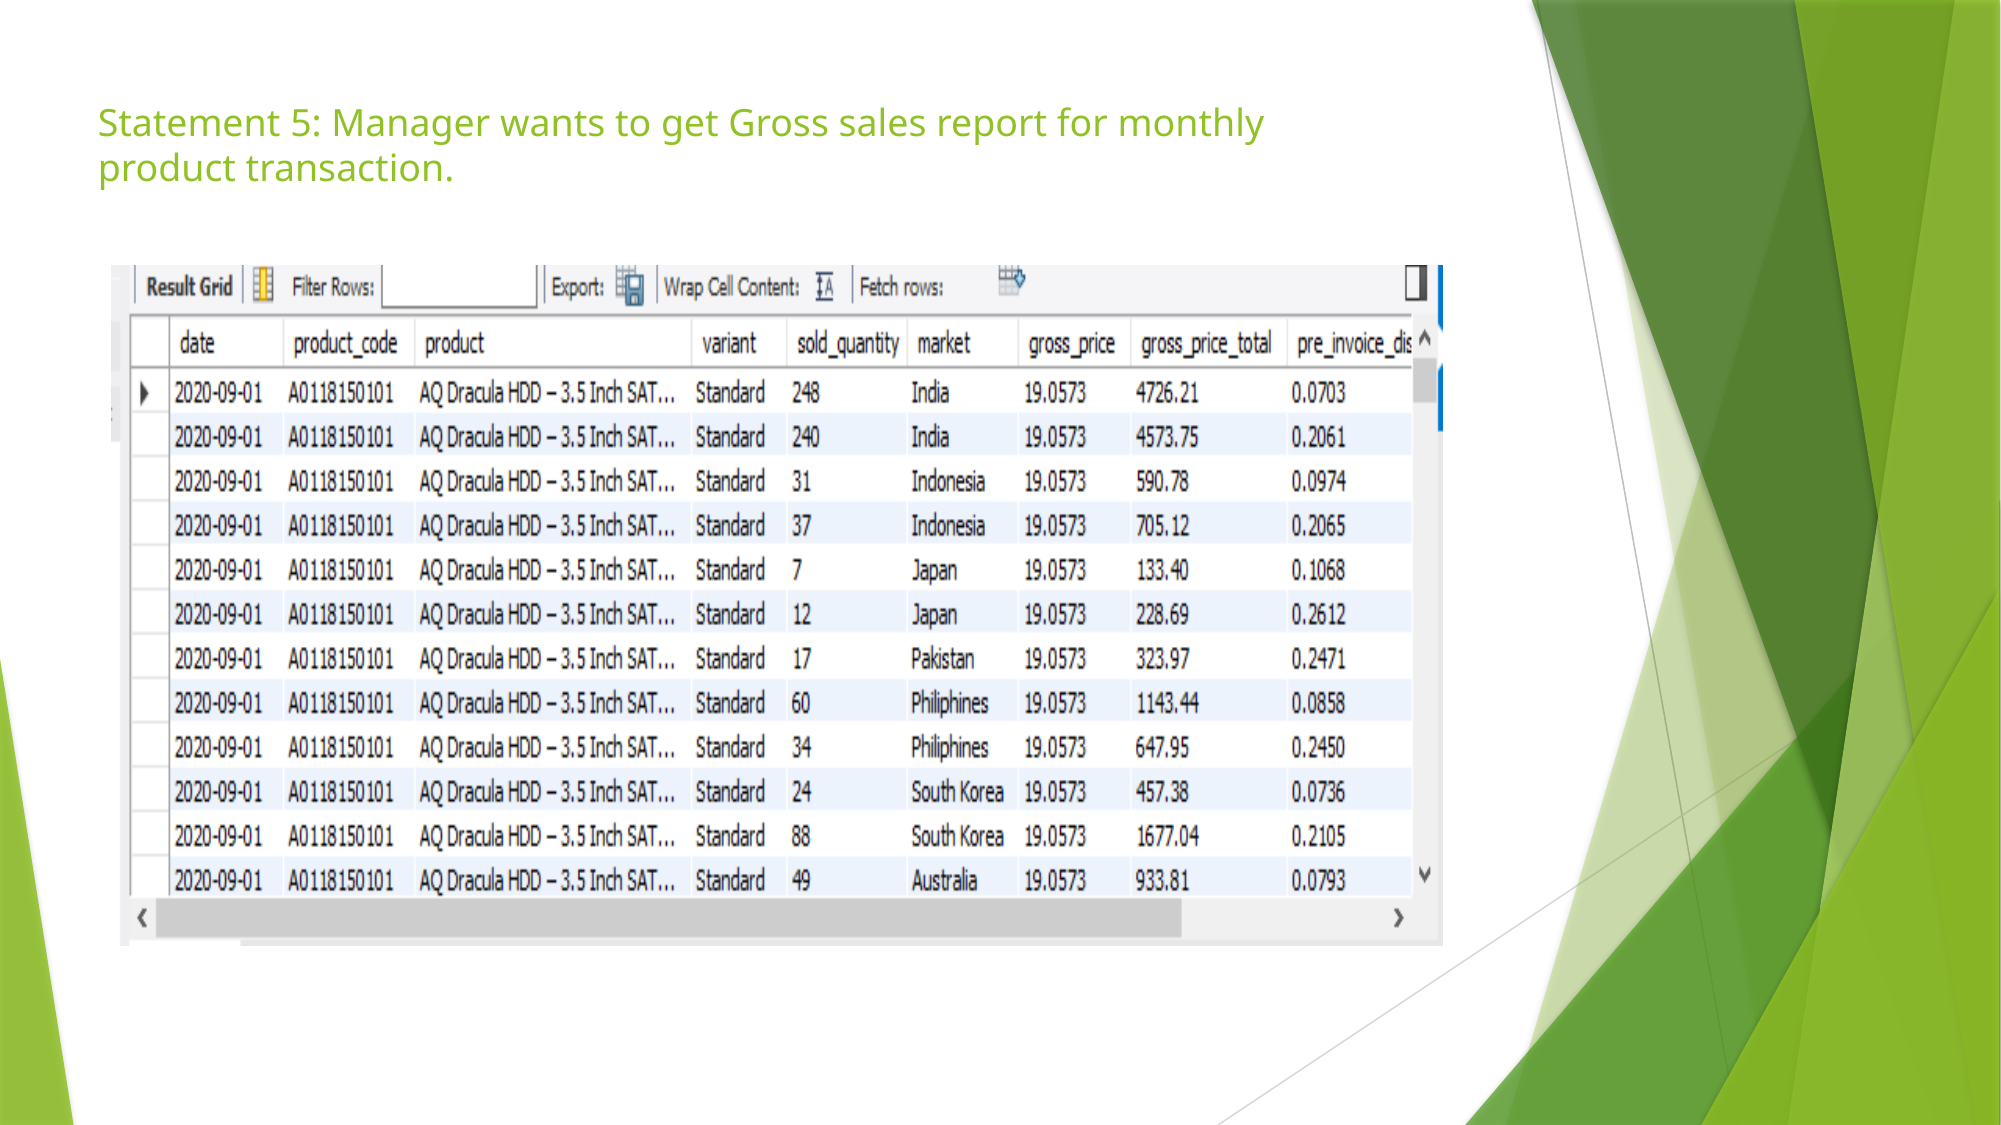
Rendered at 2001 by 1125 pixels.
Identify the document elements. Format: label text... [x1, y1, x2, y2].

picture [110, 264, 1443, 947]
text_box Statement 5: Manager wants to get Gross sales report for monthly product transaction. [83, 91, 1385, 197]
